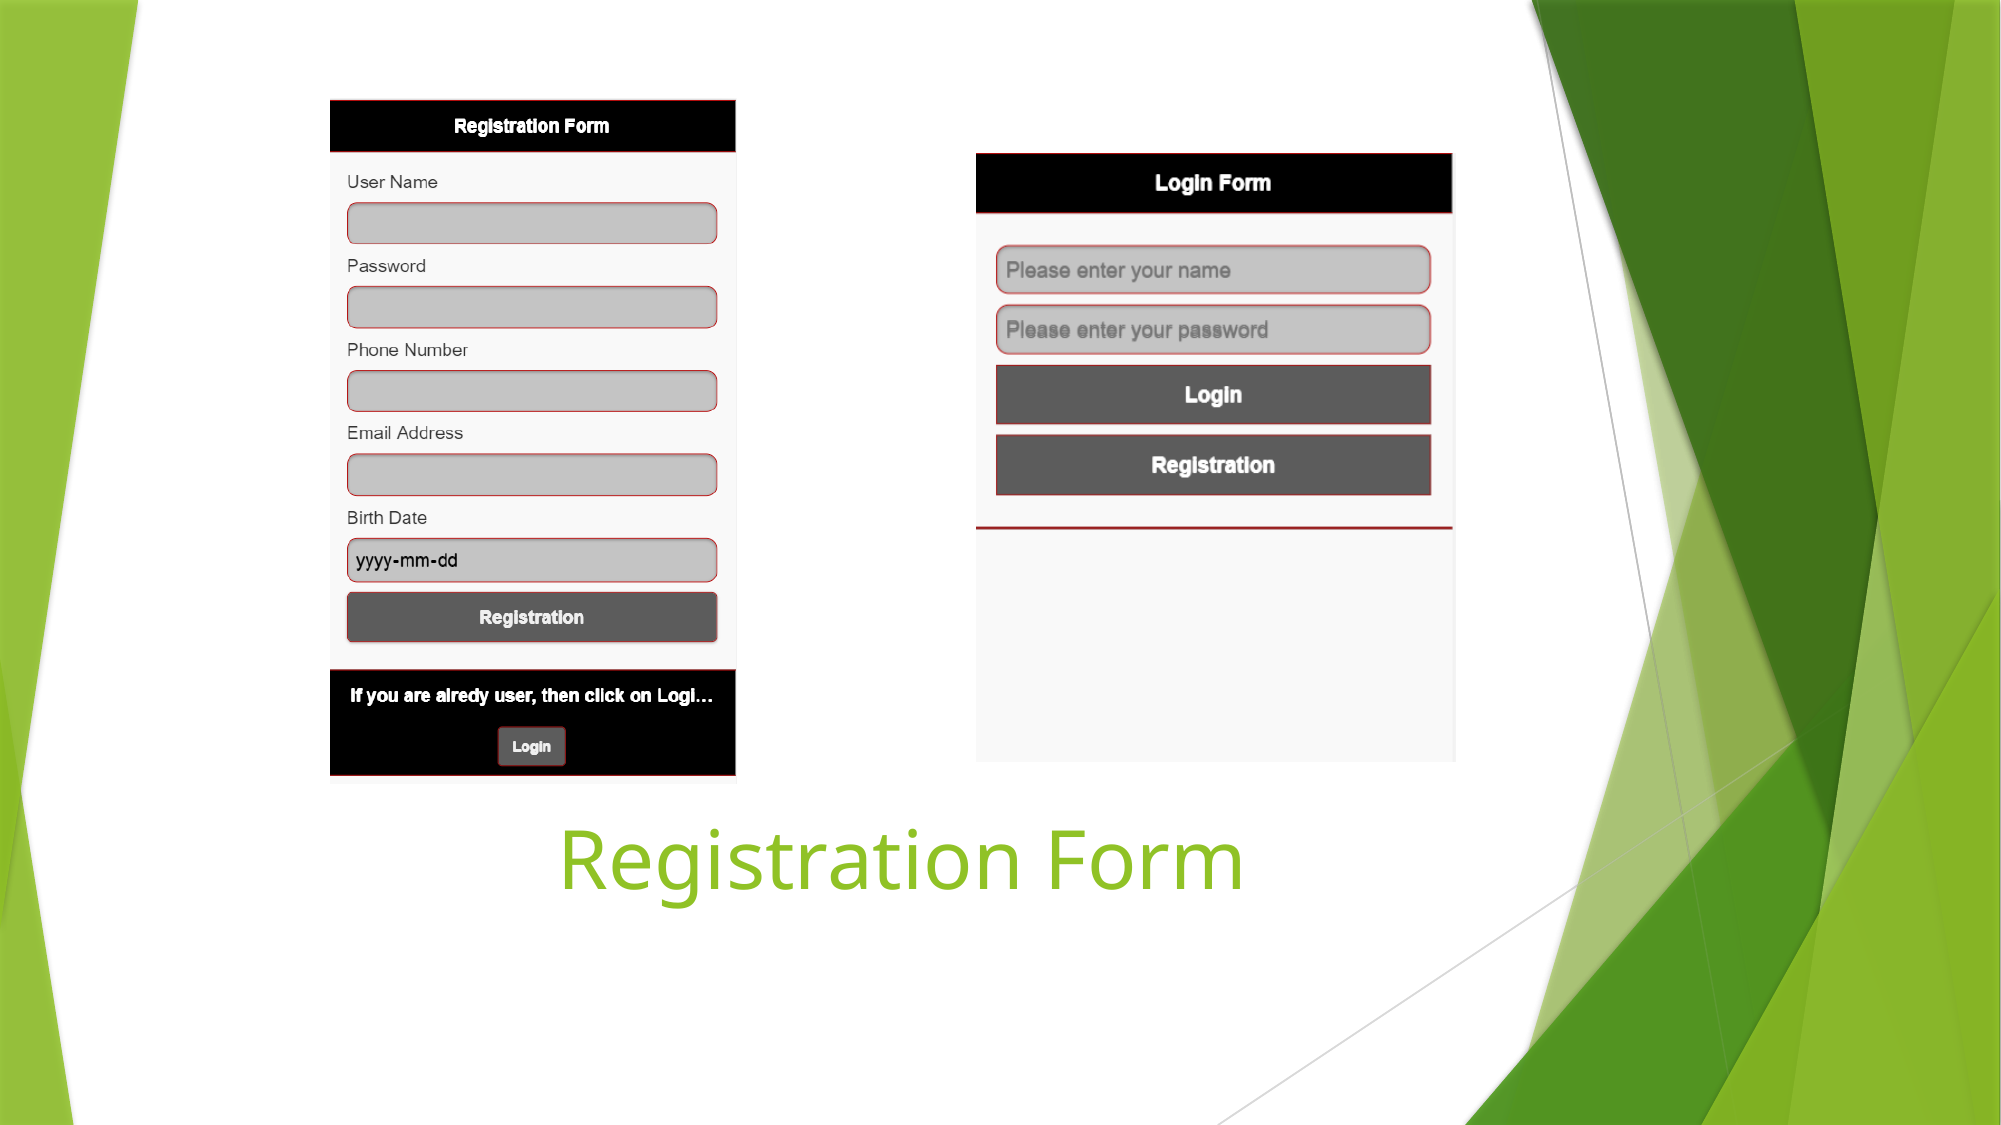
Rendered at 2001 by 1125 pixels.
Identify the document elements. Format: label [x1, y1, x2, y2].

text_box [0, 0, 2000, 1125]
picture [329, 98, 737, 784]
picture [975, 152, 1456, 762]
